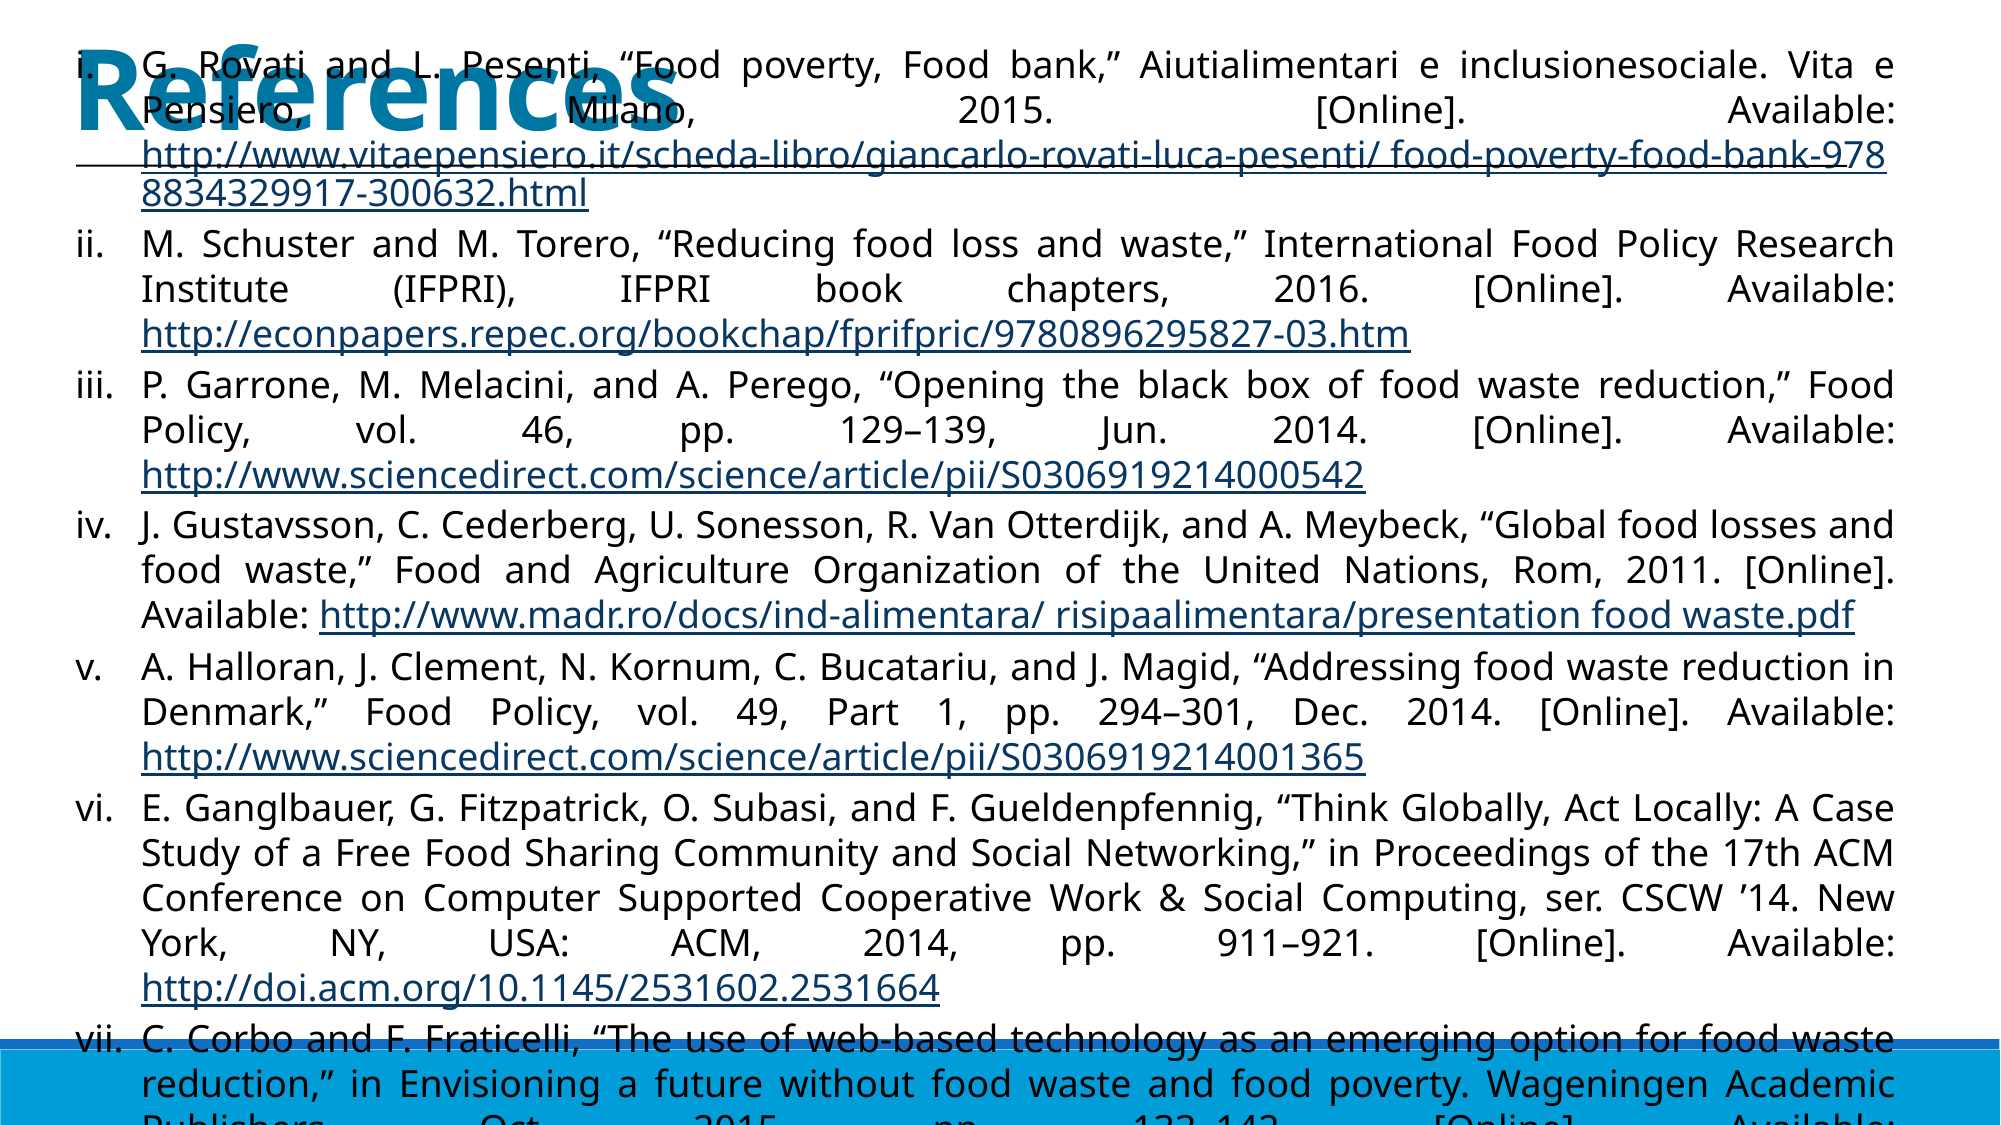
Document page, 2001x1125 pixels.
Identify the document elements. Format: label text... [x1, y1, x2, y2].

text_box G. Rovati and L. Pesenti, “Food poverty, Food bank,” Aiutialimentari e inclusionesociale. Vita e Pensiero, Milano, 2015. [Online]. Available: http://www.vitaepensiero.it/scheda-libro/giancarlo-rovati-luca-pesenti/ food-poverty-food-bank-9788834329917-300632.html M. Schuster and M. Torero, “Reducing food loss and waste,” International Food Policy Research Institute (IFPRI), IFPRI book chapters, 2016. [Online]. Available: http://econpapers.repec.org/bookchap/fprifpric/9780896295827-03.htm P. Garrone, M. Melacini, and A. Perego, “Opening the black box of food waste reduction,” Food Policy, vol. 46, pp. 129–139, Jun. 2014. [Online]. Available: http://www.sciencedirect.com/science/article/pii/S0306919214000542 J. Gustavsson, C. Cederberg, U. Sonesson, R. Van Otterdijk, and A. Meybeck, “Global food losses and food waste,” Food and Agriculture Organization of the United Nations, Rom, 2011. [Online]. Available: http://www.madr.ro/docs/ind-alimentara/ risipaalimentara/presentation food waste.pdf A. Halloran, J. Clement, N. Kornum, C. Bucatariu, and J. Magid, “Addressing food waste reduction in Denmark,” Food Policy, vol. 49, Part 1, pp. 294–301, Dec. 2014. [Online]. Available: http://www.sciencedirect.com/science/article/pii/S0306919214001365 E. Ganglbauer, G. Fitzpatrick, O. Subasi, and F. Gueldenpfennig, “Think Globally, Act Locally: A Case Study of a Free Food Sharing Community and Social Networking,” in Proceedings of the 17th ACM Conference on Computer Supported Cooperative Work & Social Computing, ser. CSCW ’14. New York, NY, USA: ACM, 2014, pp. 911–921. [Online]. Available: http://doi.acm.org/10.1145/2531602.2531664 C. Corbo and F. Fraticelli, “The use of web-based technology as an emerging option for food waste reduction,” in Envisioning a future without food waste and food poverty. Wageningen Academic Publishers, Oct. 2015, pp. 133–142. [Online]. Available: http://www.wageningenacademic.com/doi/abs/10.3920/978-90-8686-820-9 [60, 33, 1912, 1125]
text_box References [56, 31, 1856, 168]
